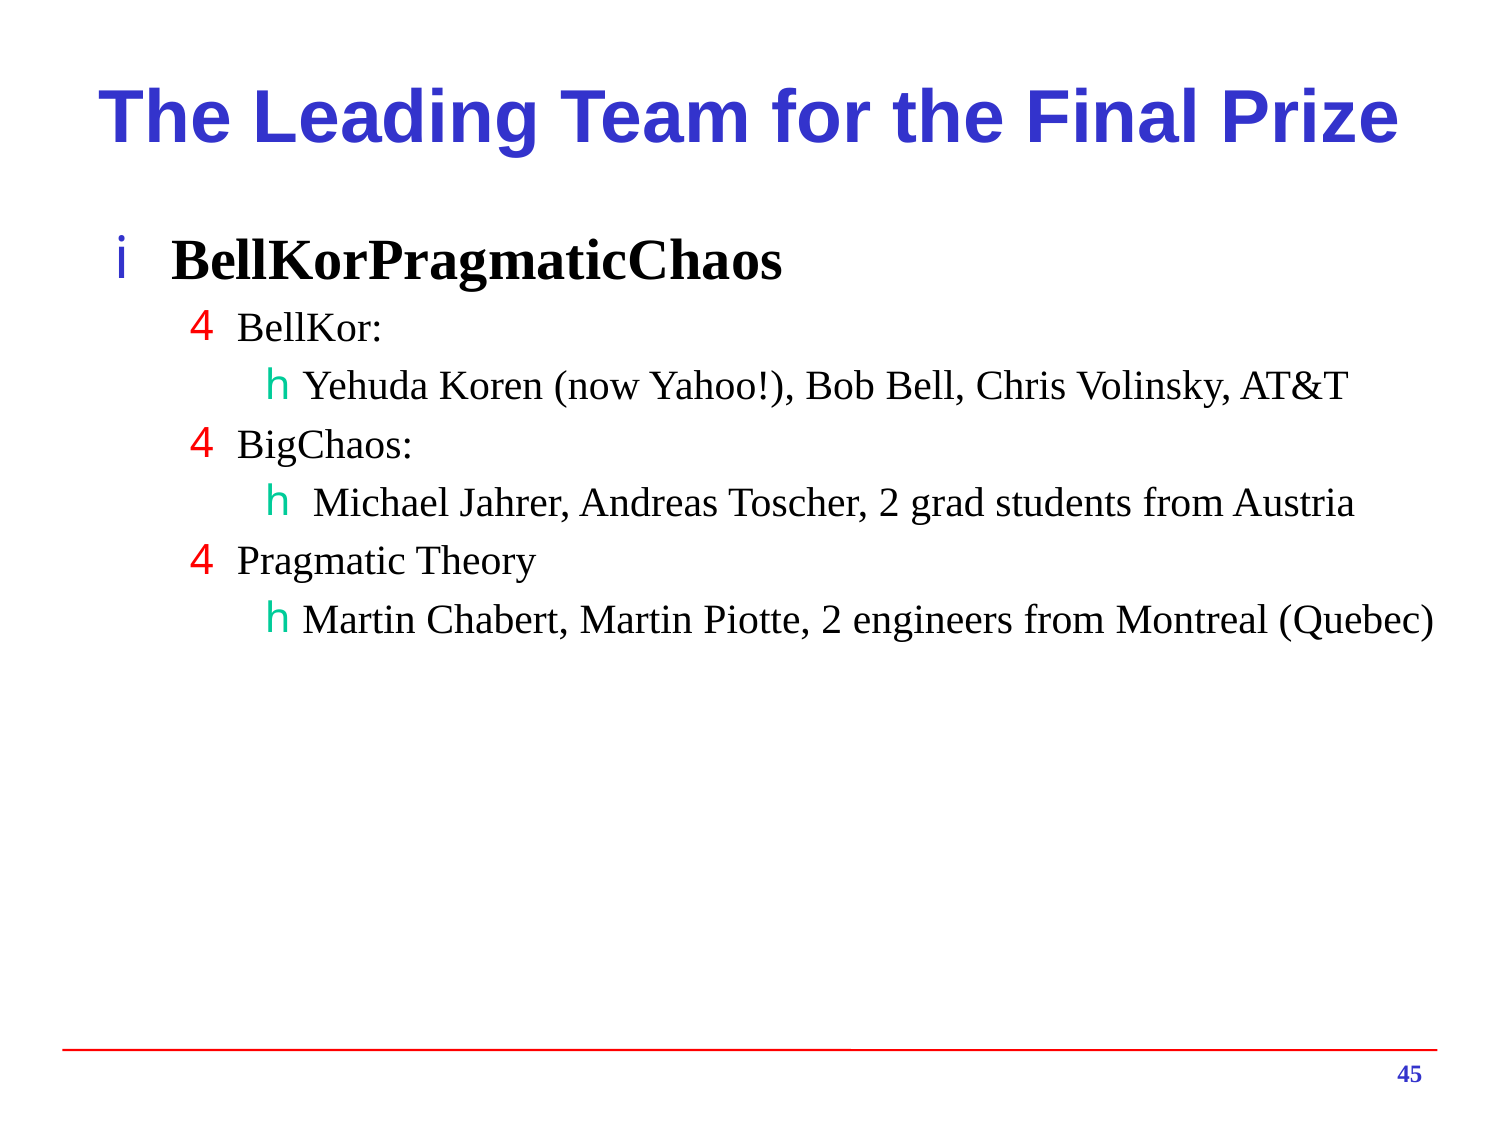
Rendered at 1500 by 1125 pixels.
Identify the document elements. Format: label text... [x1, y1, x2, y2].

list BellKorPragmaticChaos BellKor: Yehuda Koren (now Yahoo!), Bob Bell, Chris Volinsky, AT&T BigChaos: Michael Jahrer, Andreas Toscher, 2 grad students from Austria Pragmatic Theory Martin Chabert, Martin Piotte, 2 engineers from Montreal (Quebec) [99, 213, 1463, 1013]
slide_number 45 [1124, 1049, 1438, 1101]
title The Leading Team for the Final Prize [74, 62, 1426, 163]
